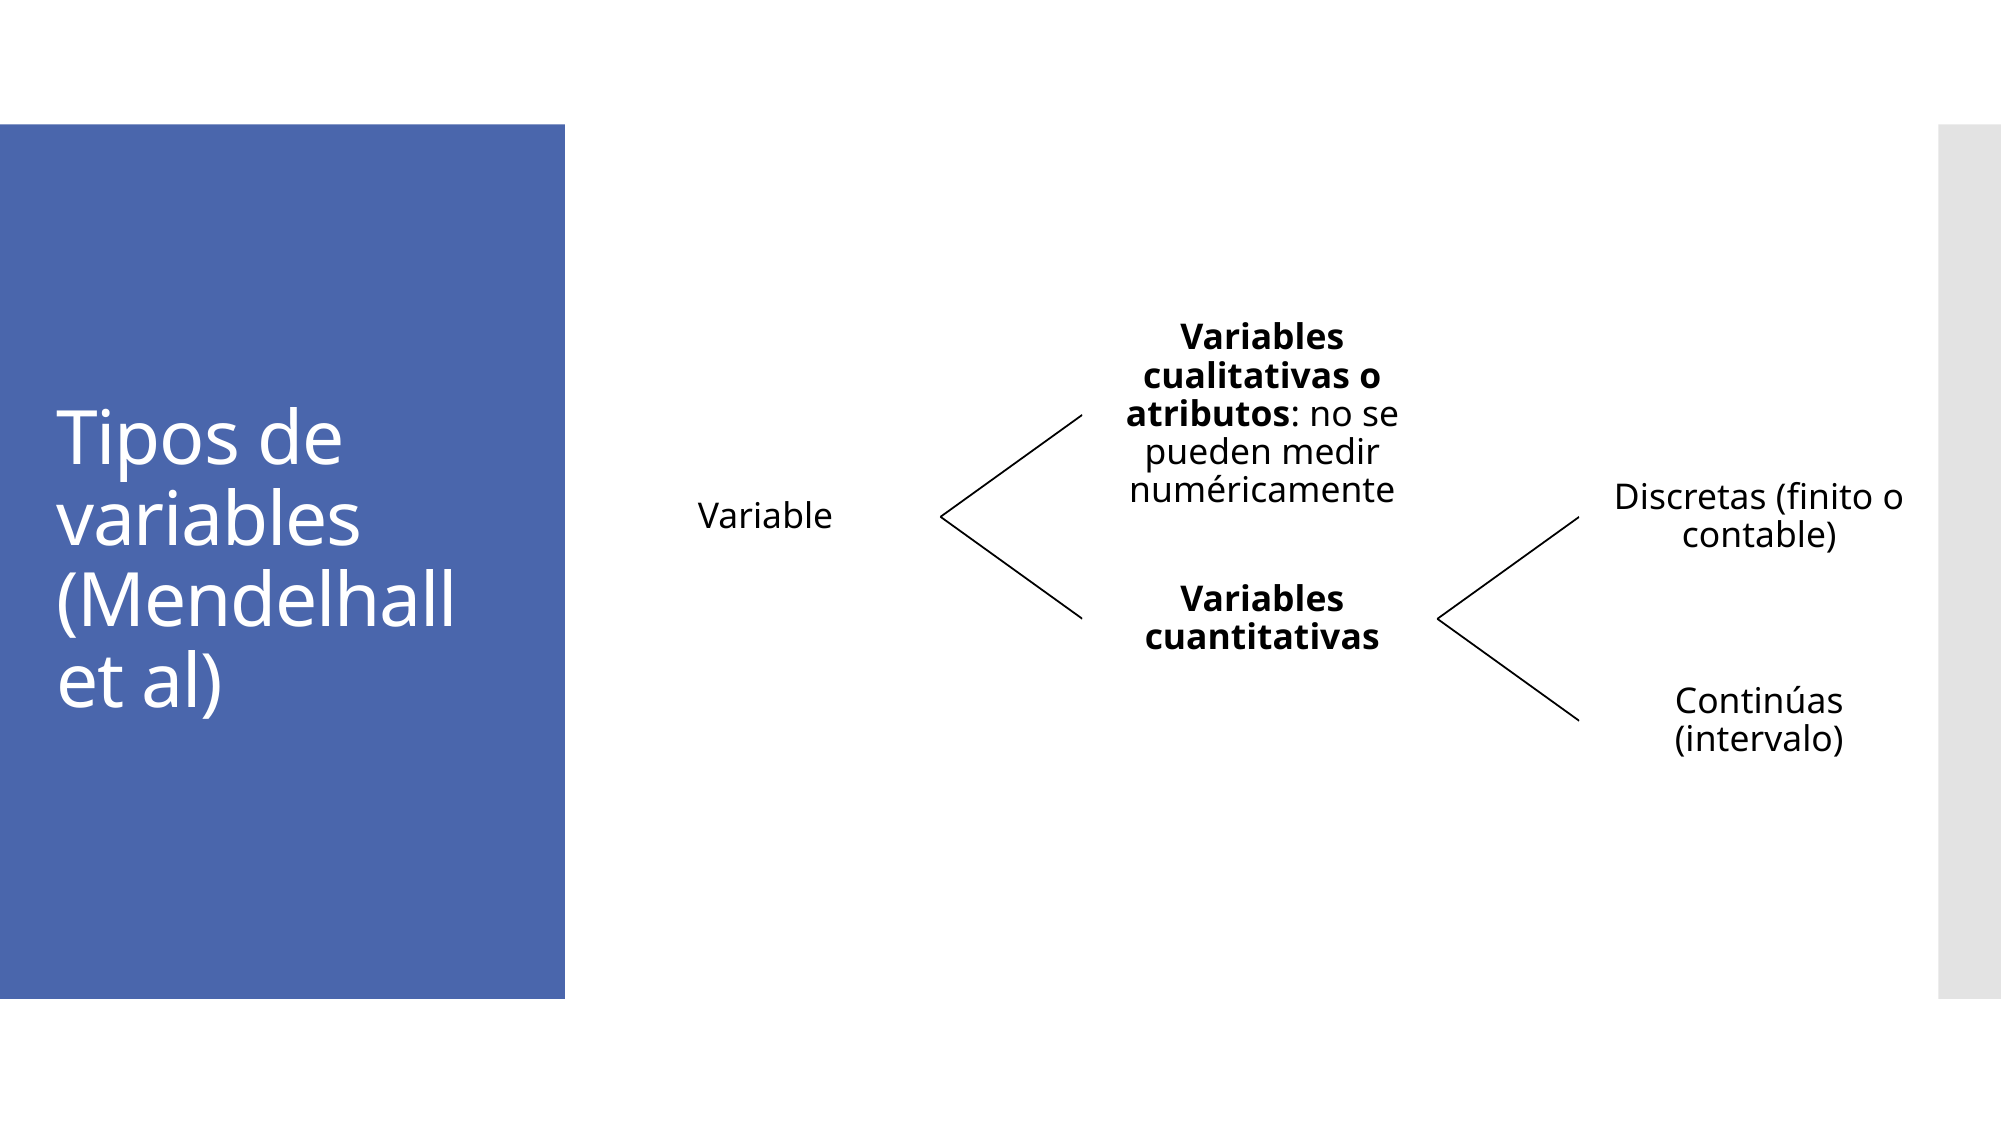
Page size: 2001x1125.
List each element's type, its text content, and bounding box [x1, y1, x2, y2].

title Tipos de variables (Mendelhall et al) [41, 184, 525, 940]
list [584, 196, 1936, 940]
